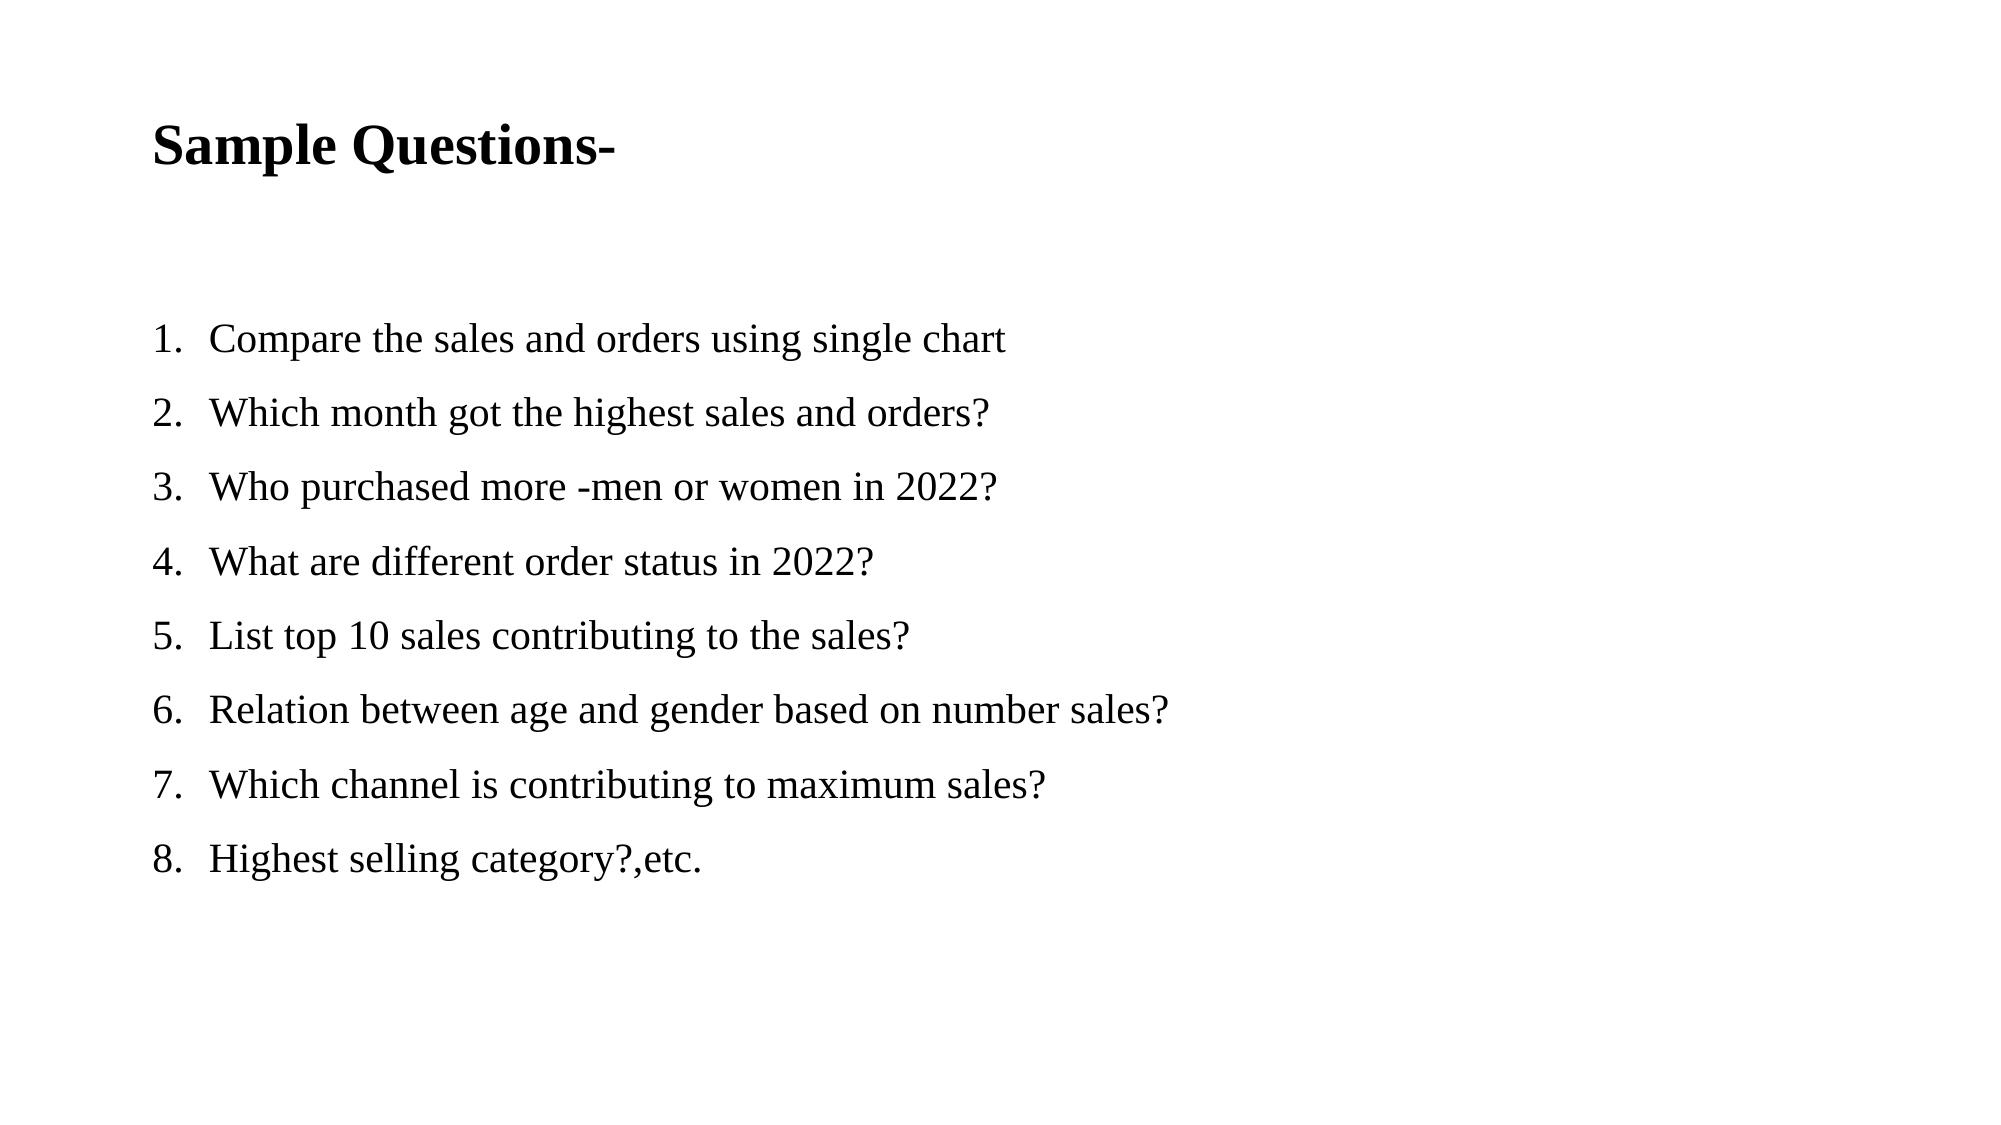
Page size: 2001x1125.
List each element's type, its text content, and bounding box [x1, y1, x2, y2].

list Compare the sales and orders using single chart Which month got the highest sales and orders? Who purchased more -men or women in 2022? What are different order status in 2022? List top 10 sales contributing to the sales? Relation between age and gender based on number sales? Which channel is contributing to maximum sales? Highest selling category?,etc. [137, 299, 1863, 1014]
title Sample Questions- [137, 59, 1863, 278]
